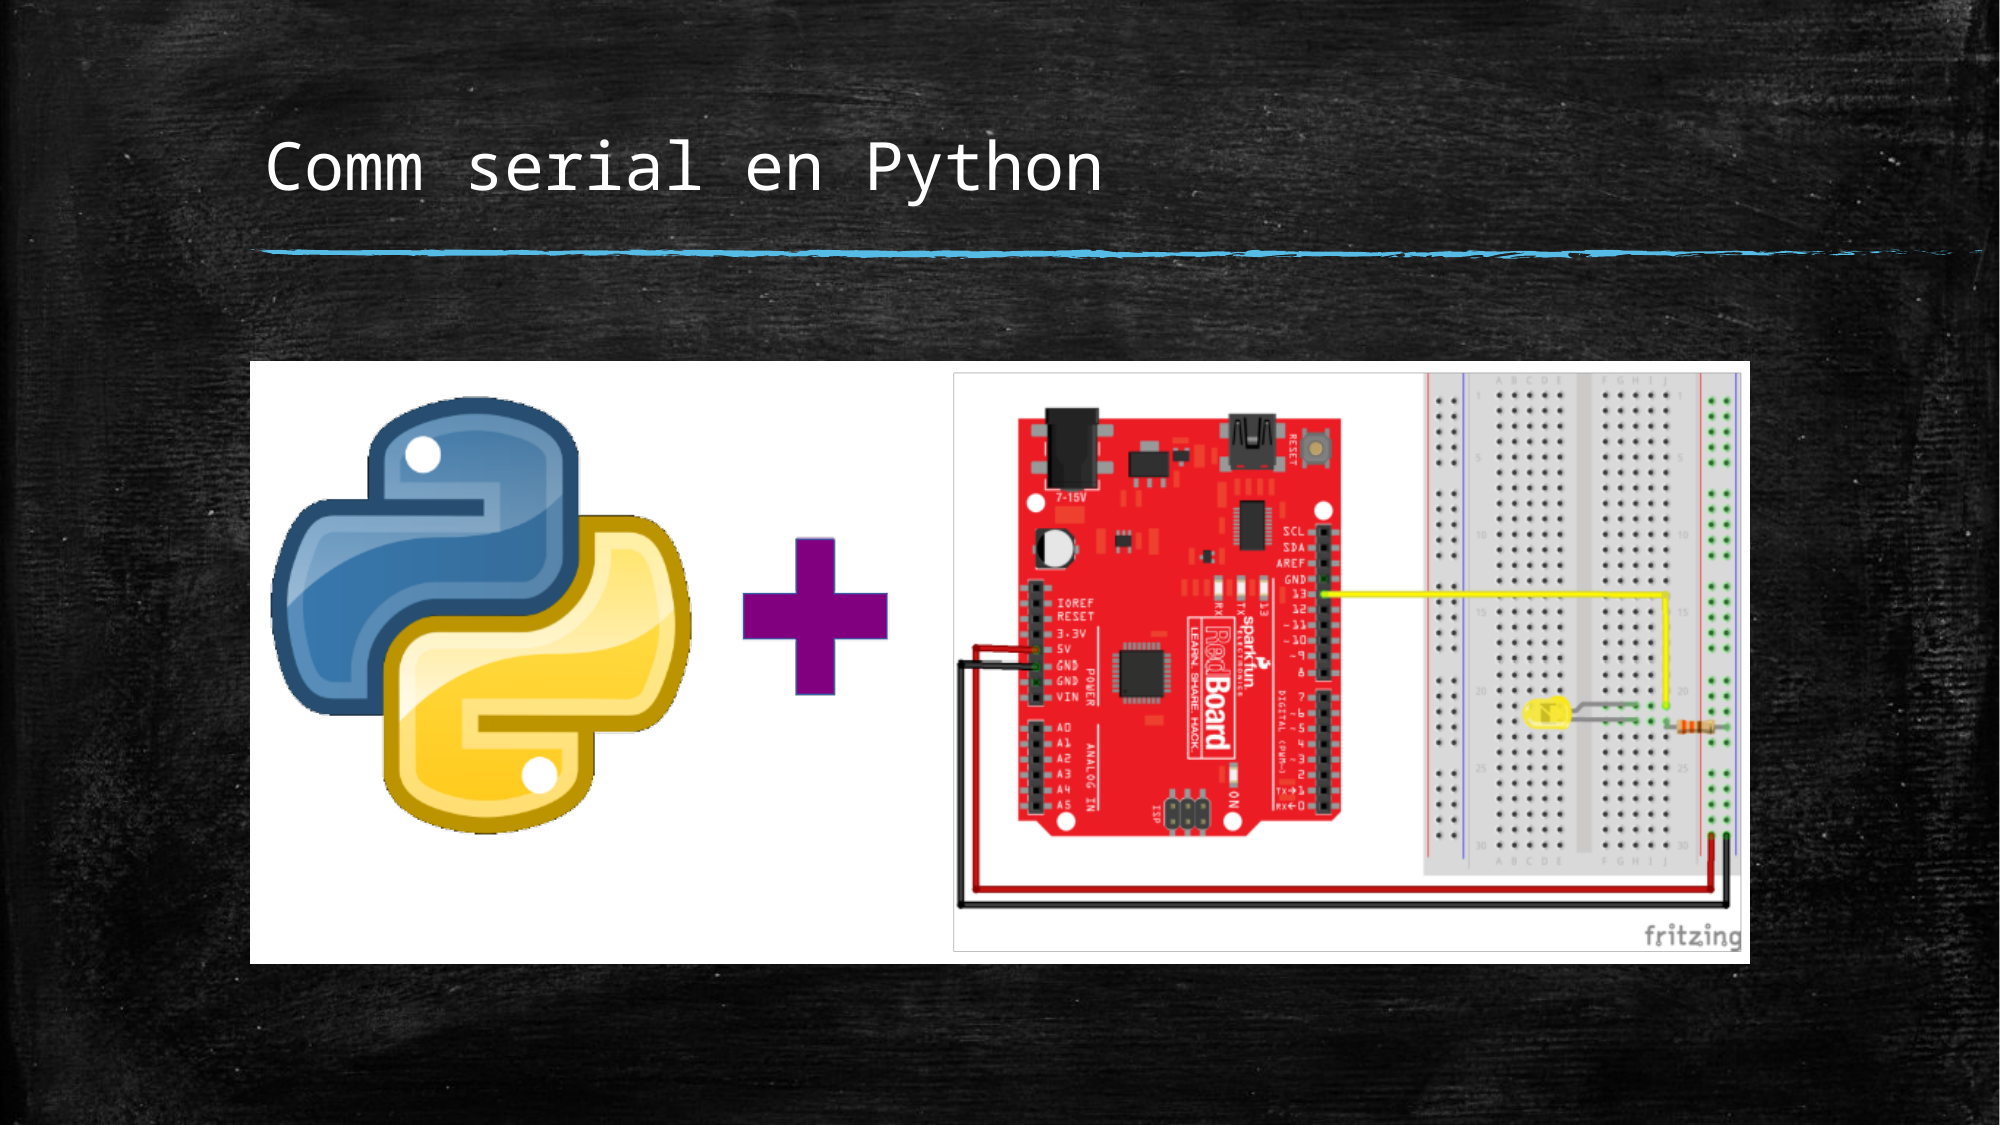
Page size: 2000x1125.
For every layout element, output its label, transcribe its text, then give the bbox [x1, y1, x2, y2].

picture [249, 360, 1750, 965]
title Comm serial en Python [249, 45, 1750, 213]
